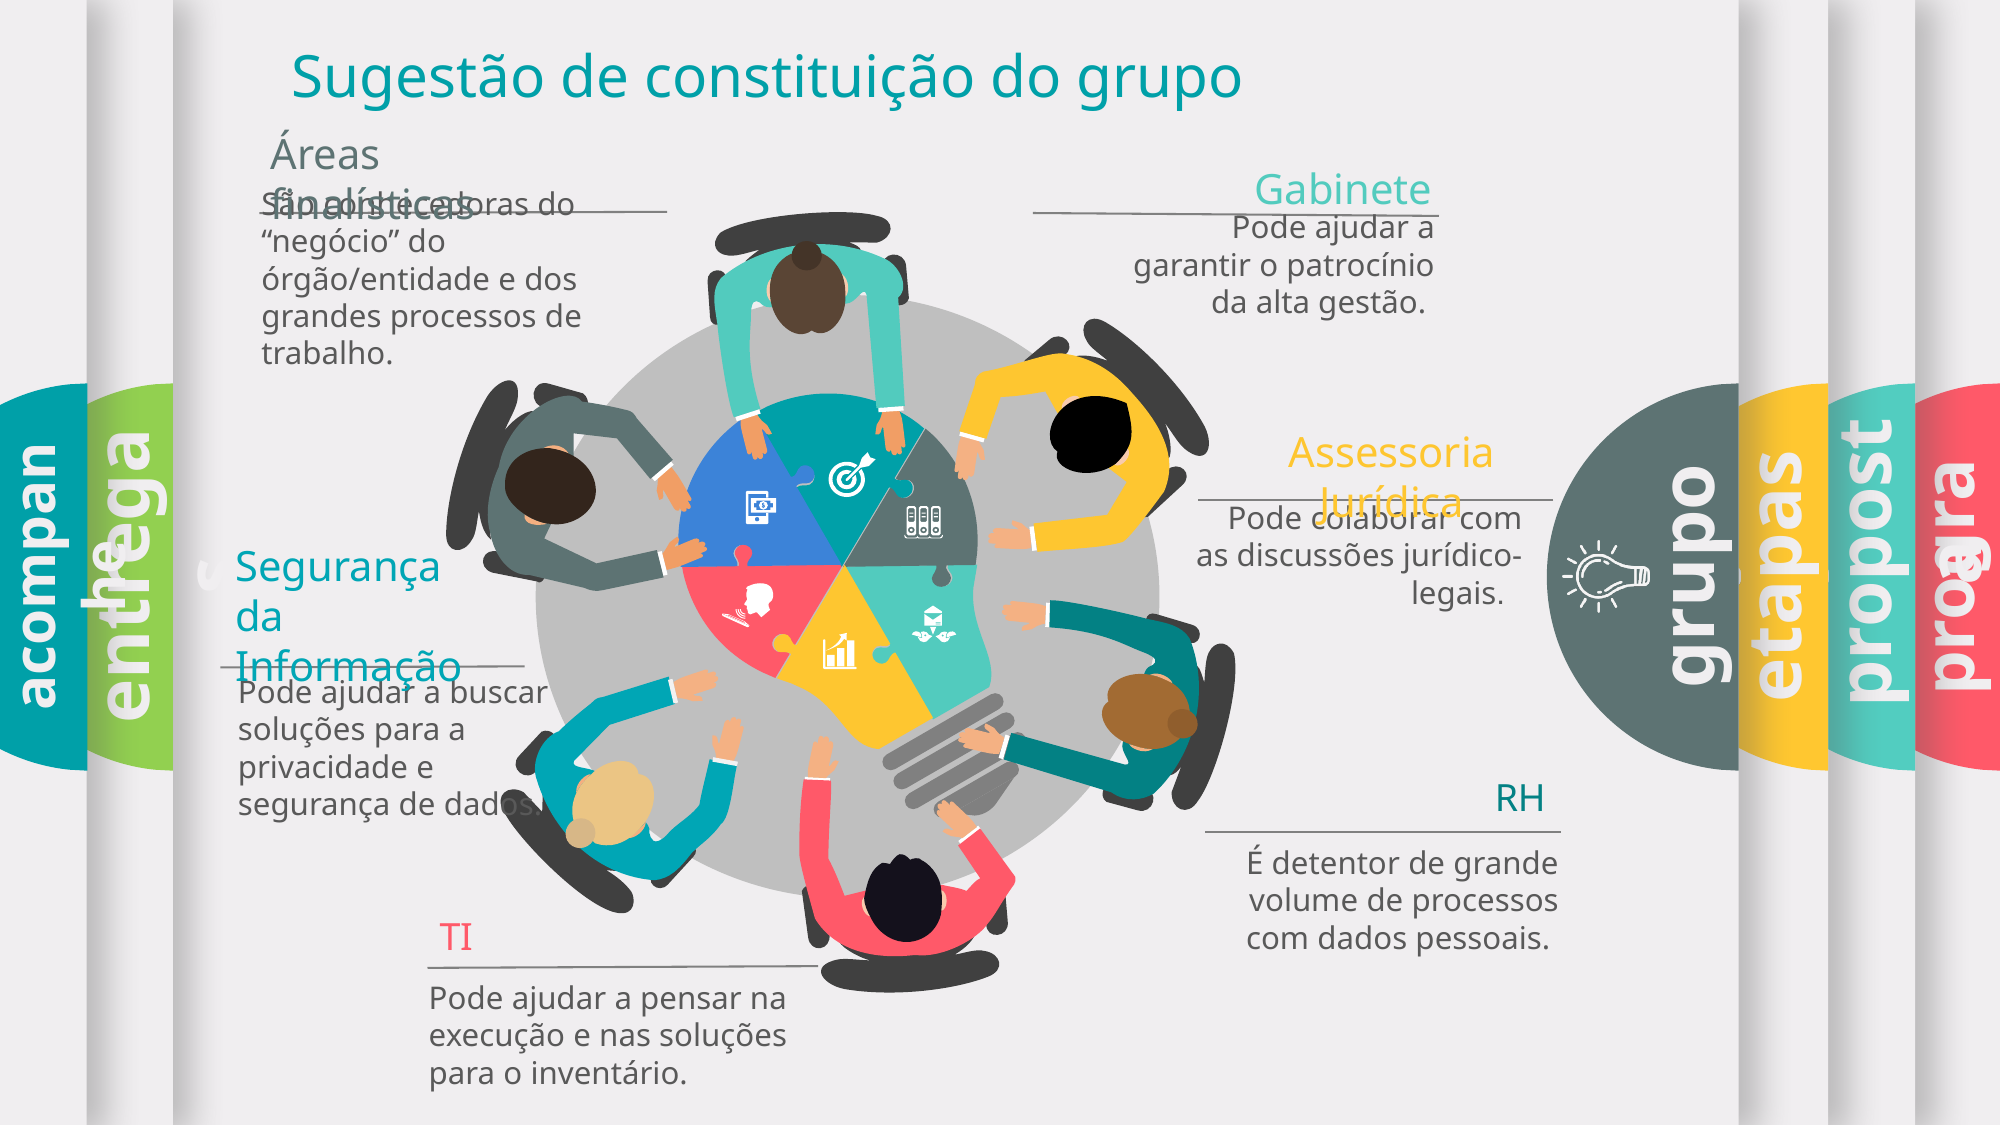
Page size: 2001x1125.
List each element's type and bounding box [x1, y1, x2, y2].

text_box [88, 0, 173, 1125]
text_box [1739, 0, 1829, 1125]
text_box [220, 145, 1574, 1098]
text_box [1916, 0, 2000, 1125]
text_box [1829, 0, 1916, 1125]
text_box [173, 0, 1739, 1125]
text_box [0, 0, 88, 1125]
